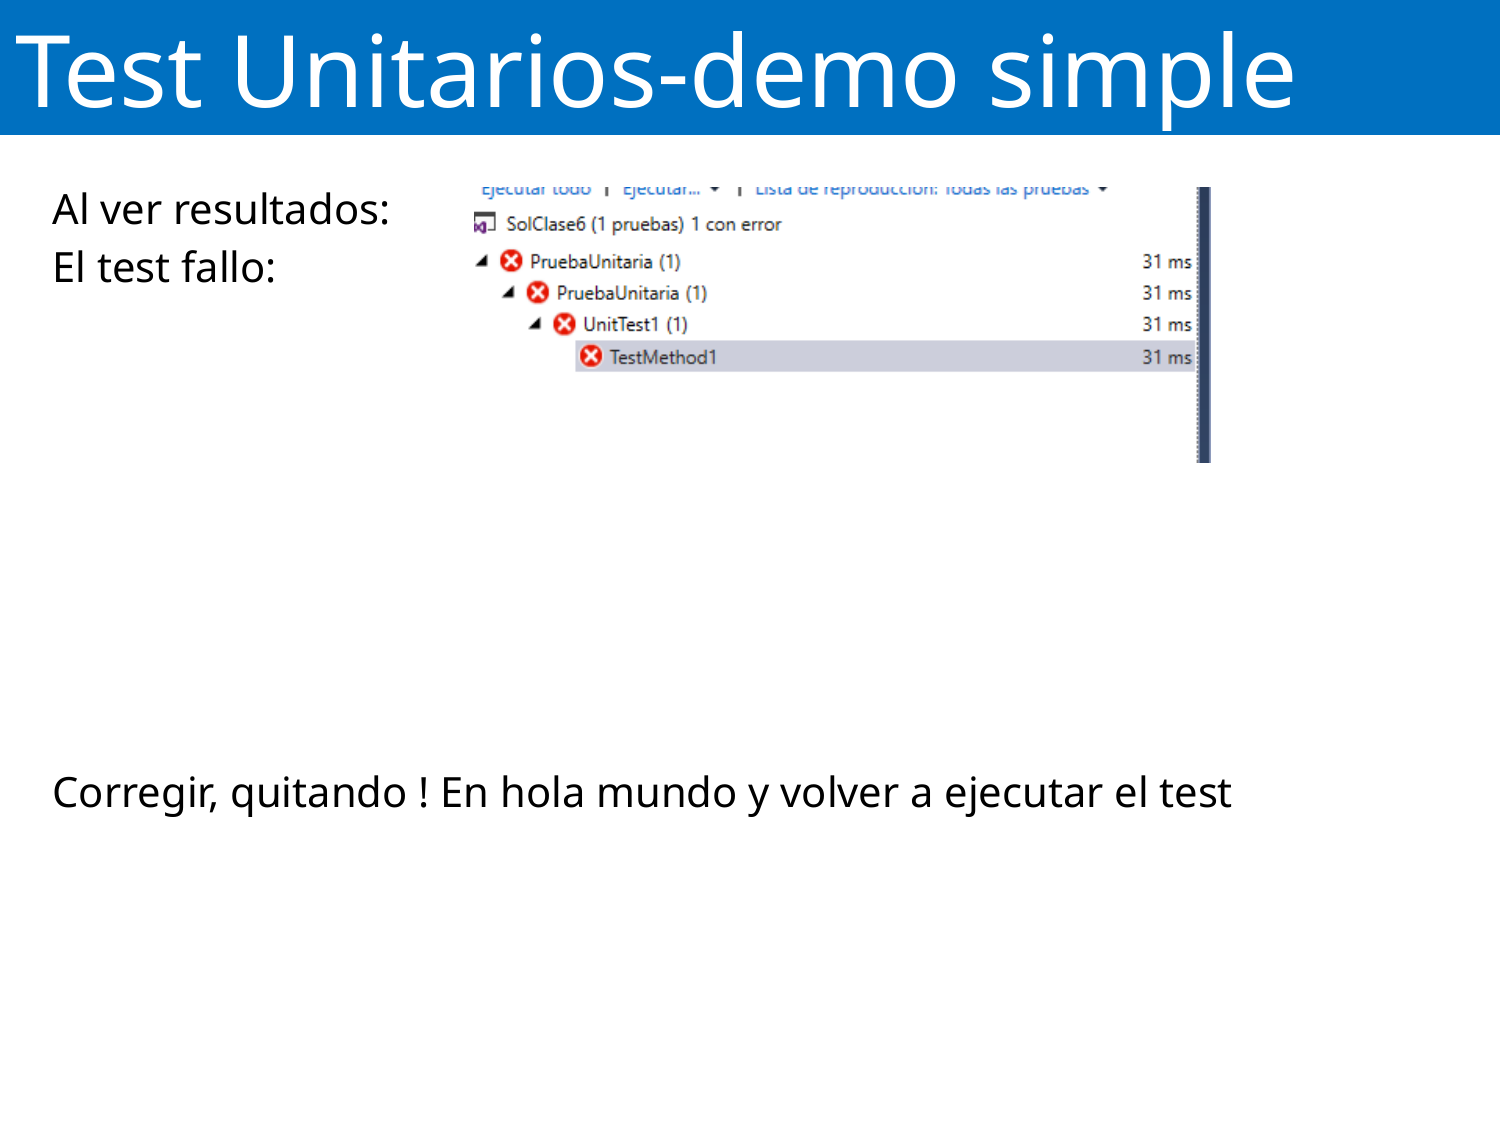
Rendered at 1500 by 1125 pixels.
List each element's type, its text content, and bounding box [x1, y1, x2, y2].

list Al ver resultados: El test fallo: Corregir, quitando ! En hola mundo y volver a ejecutar el test [37, 174, 1438, 1050]
title Test Unitarios-demo simple [0, 0, 1426, 136]
picture [474, 187, 1212, 463]
